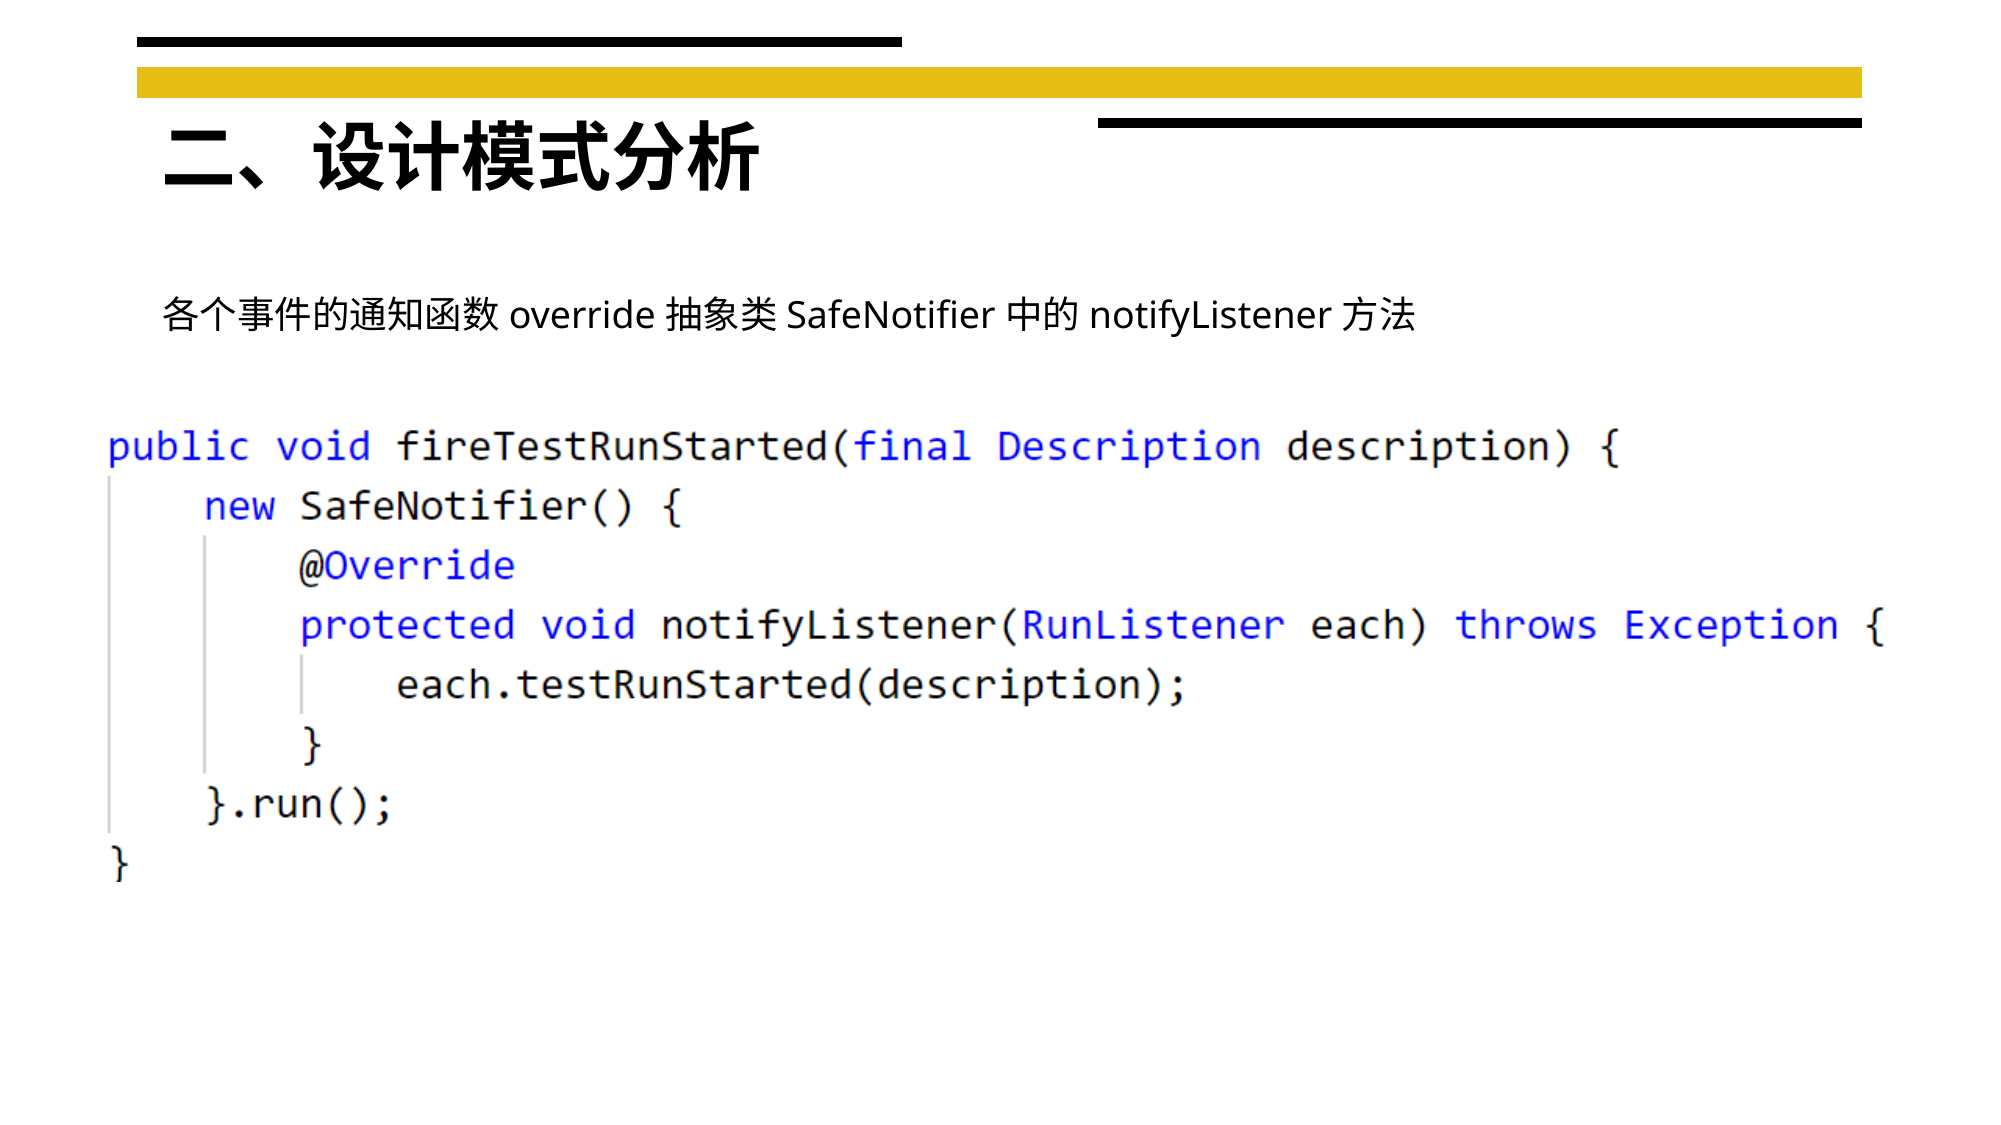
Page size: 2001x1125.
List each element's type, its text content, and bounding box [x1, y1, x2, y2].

text_box 二、设计模式分析 [146, 102, 938, 207]
text_box 各个事件的通知函数override抽象类SafeNotifier中的notifyListener方法 [147, 283, 1432, 343]
picture [97, 418, 1938, 882]
